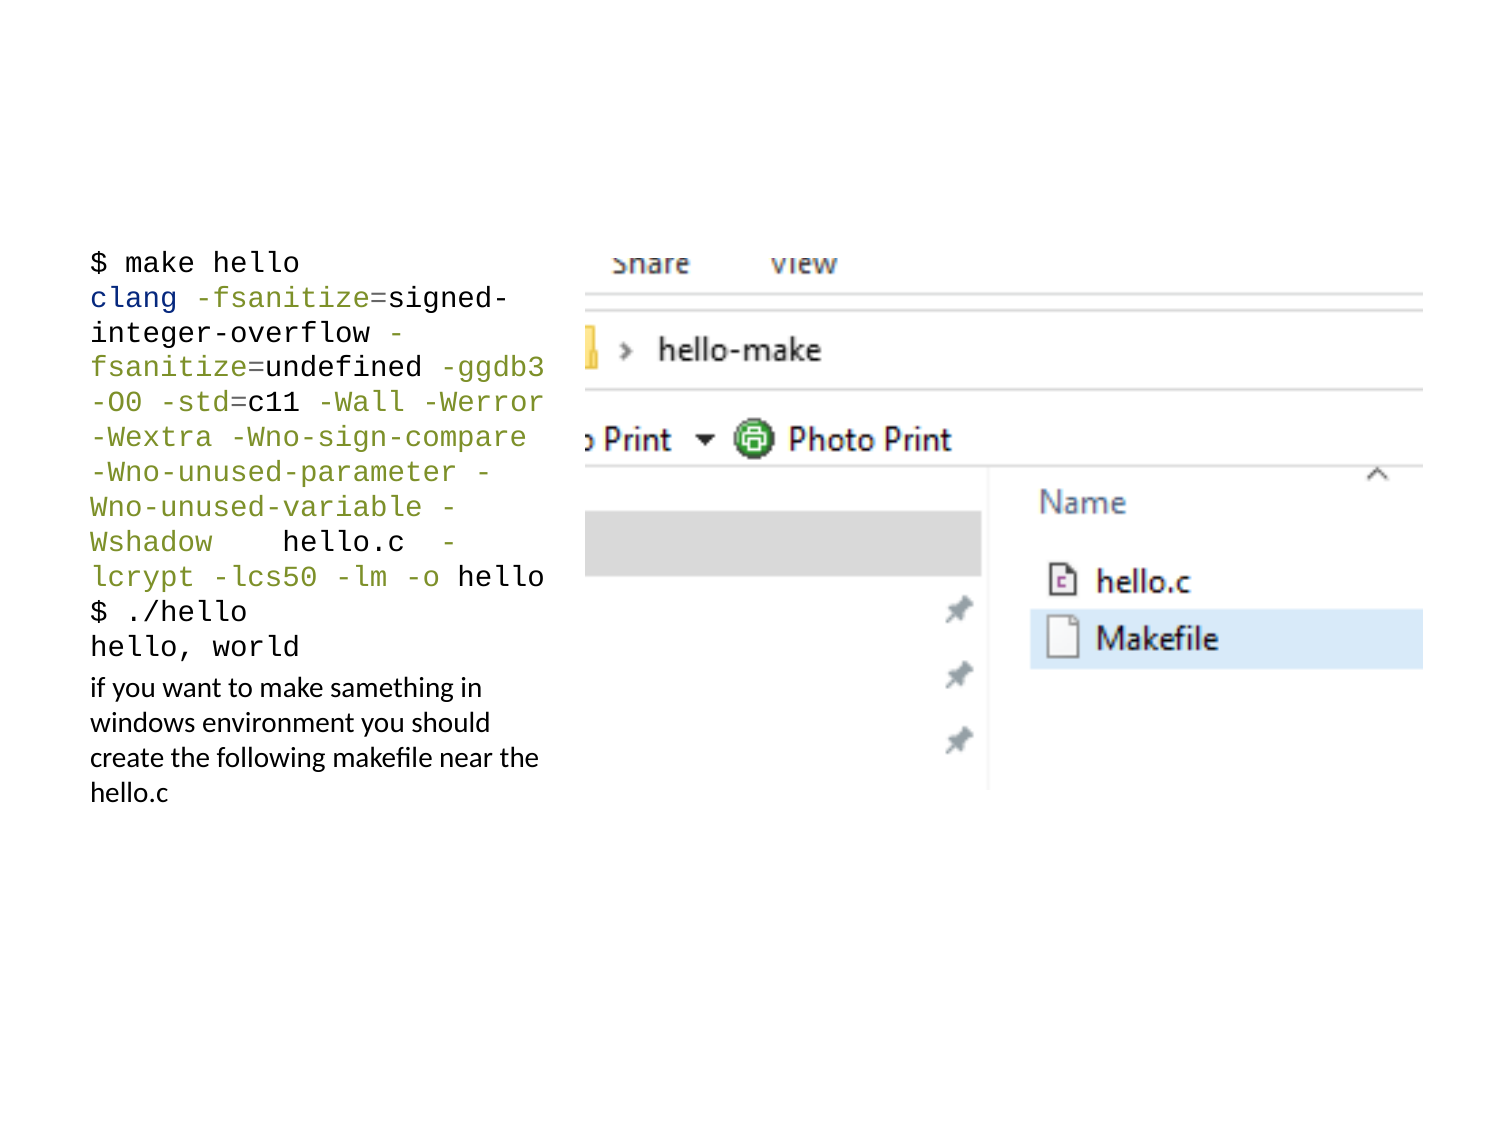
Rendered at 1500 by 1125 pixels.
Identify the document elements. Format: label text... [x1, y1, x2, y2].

list $ make hello clang -fsanitize=signed-integer-overflow -fsanitize=undefined -ggdb3 -O0 -std=c11 -Wall -Werror -Wextra -Wno-sign-compare -Wno-unused-parameter -Wno-unused-variable -Wshadow hello.c -lcrypt -lcs50 -lm -o hello $ ./hello hello, world if you want to make samething in windows environment you should create the following makefile near the hello.c [75, 235, 569, 1005]
picture [585, 257, 1424, 790]
